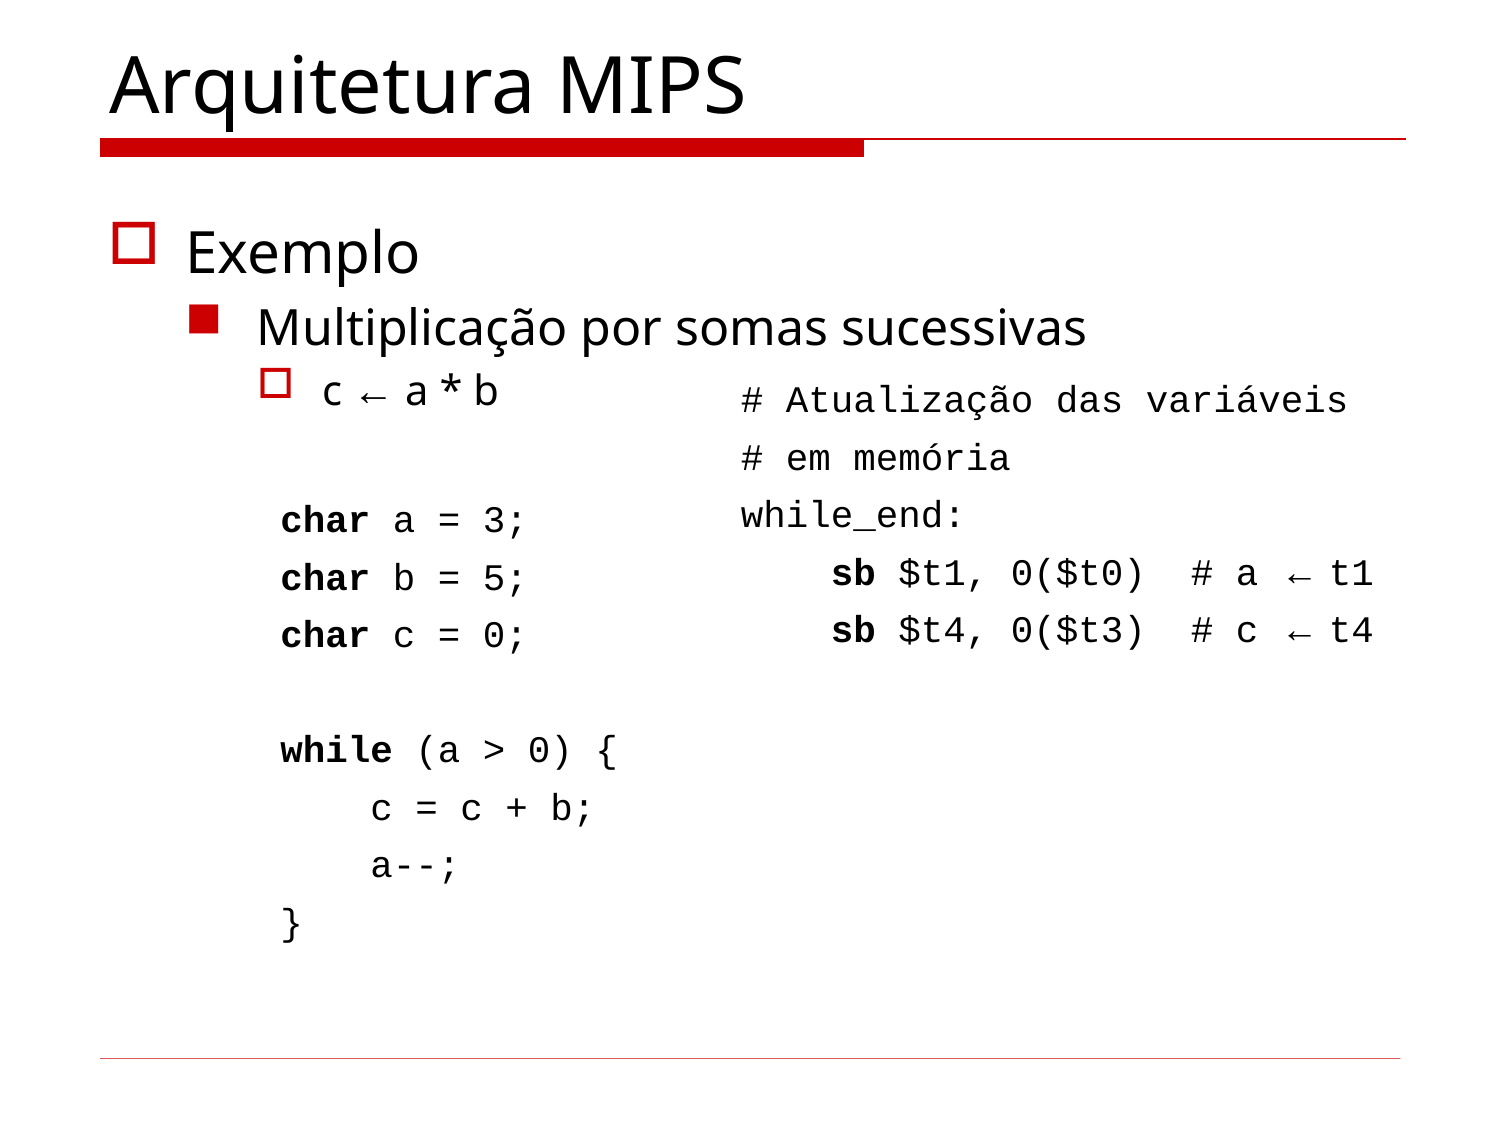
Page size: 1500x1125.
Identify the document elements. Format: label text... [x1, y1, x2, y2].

text_box char a = 3; char b = 5; char c = 0; while (a > 0) { c = c + b; a--; } [265, 487, 748, 951]
list Exemplo Multiplicação por somas sucessivas c ← a * b [92, 207, 1481, 426]
title Arquitetura MIPS [93, 49, 1407, 138]
text_box # Atualização das variáveis # em memória while_end: sb $t1, 0($t0) # a ← t1 sb $t4, 0($t3) # c ← t4 [726, 367, 1393, 658]
